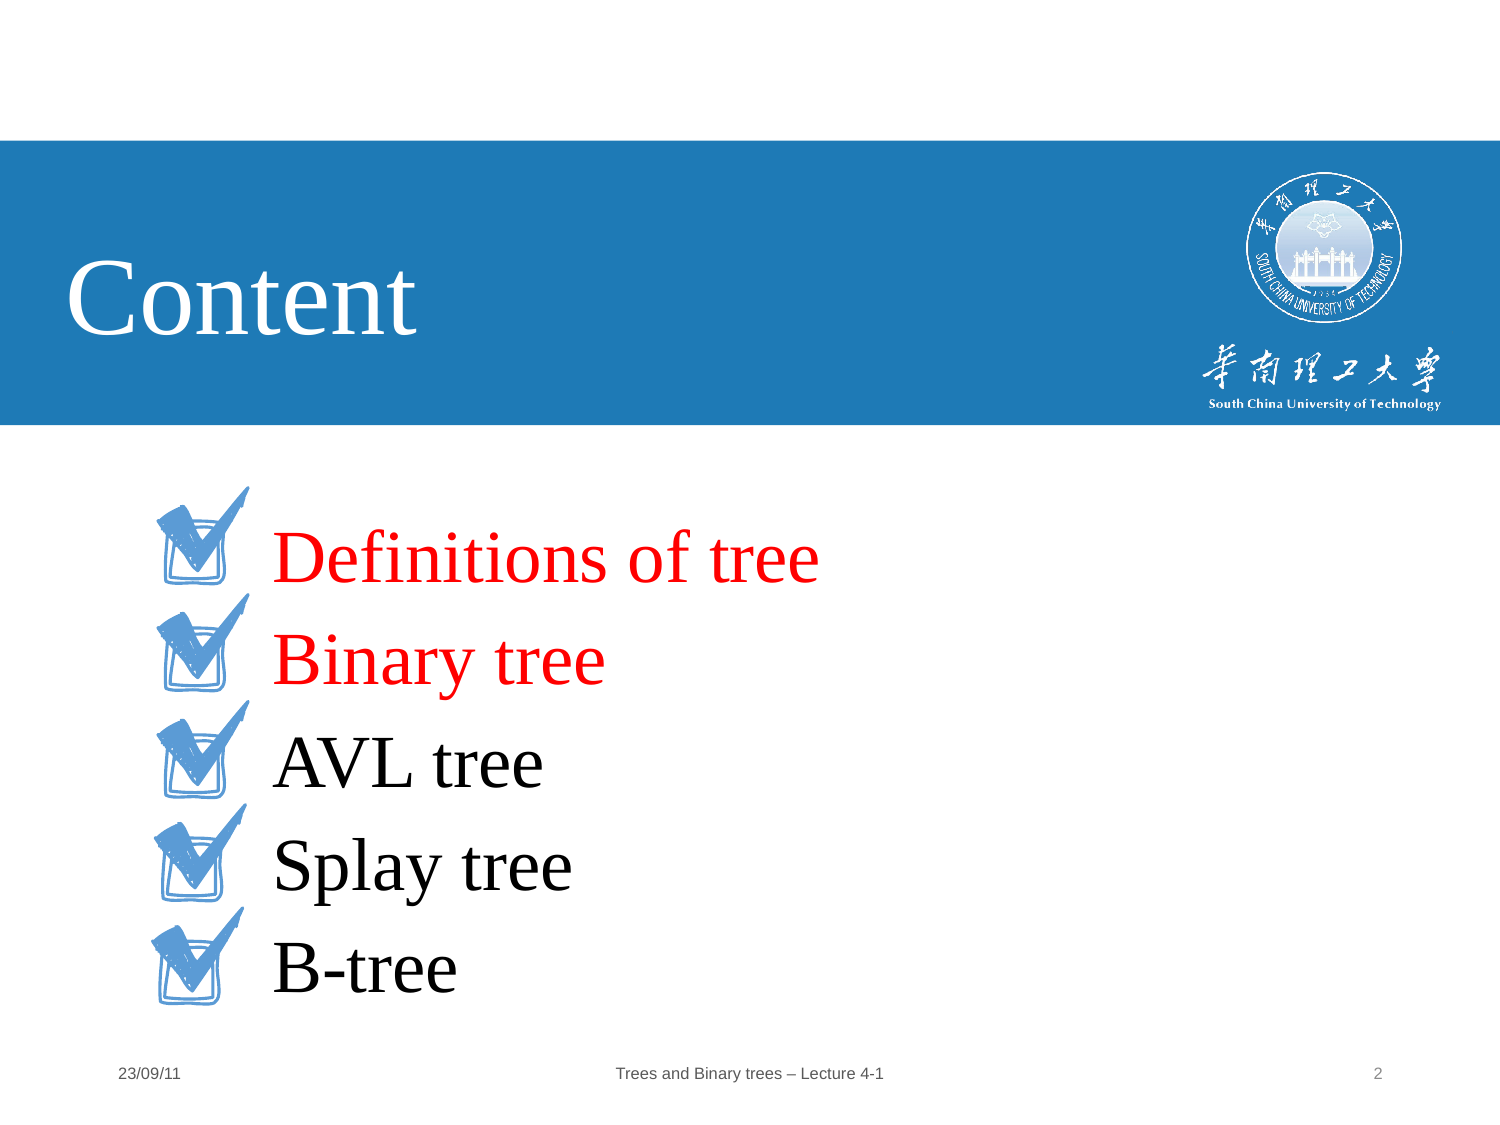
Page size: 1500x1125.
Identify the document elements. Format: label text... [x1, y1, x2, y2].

text_box Content [50, 216, 1195, 380]
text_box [152, 907, 243, 1006]
slide_number 2 [1060, 1042, 1398, 1103]
list Definitions of tree Binary tree AVL tree Splay tree B-tree [257, 500, 1040, 1043]
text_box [157, 701, 249, 800]
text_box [157, 594, 249, 693]
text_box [155, 804, 246, 903]
text_box [0, 140, 1500, 426]
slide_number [103, 1042, 441, 1103]
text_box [157, 487, 249, 586]
footer Trees and Binary trees – Lecture 4-1 [496, 1043, 1004, 1103]
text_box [1195, 172, 1453, 421]
